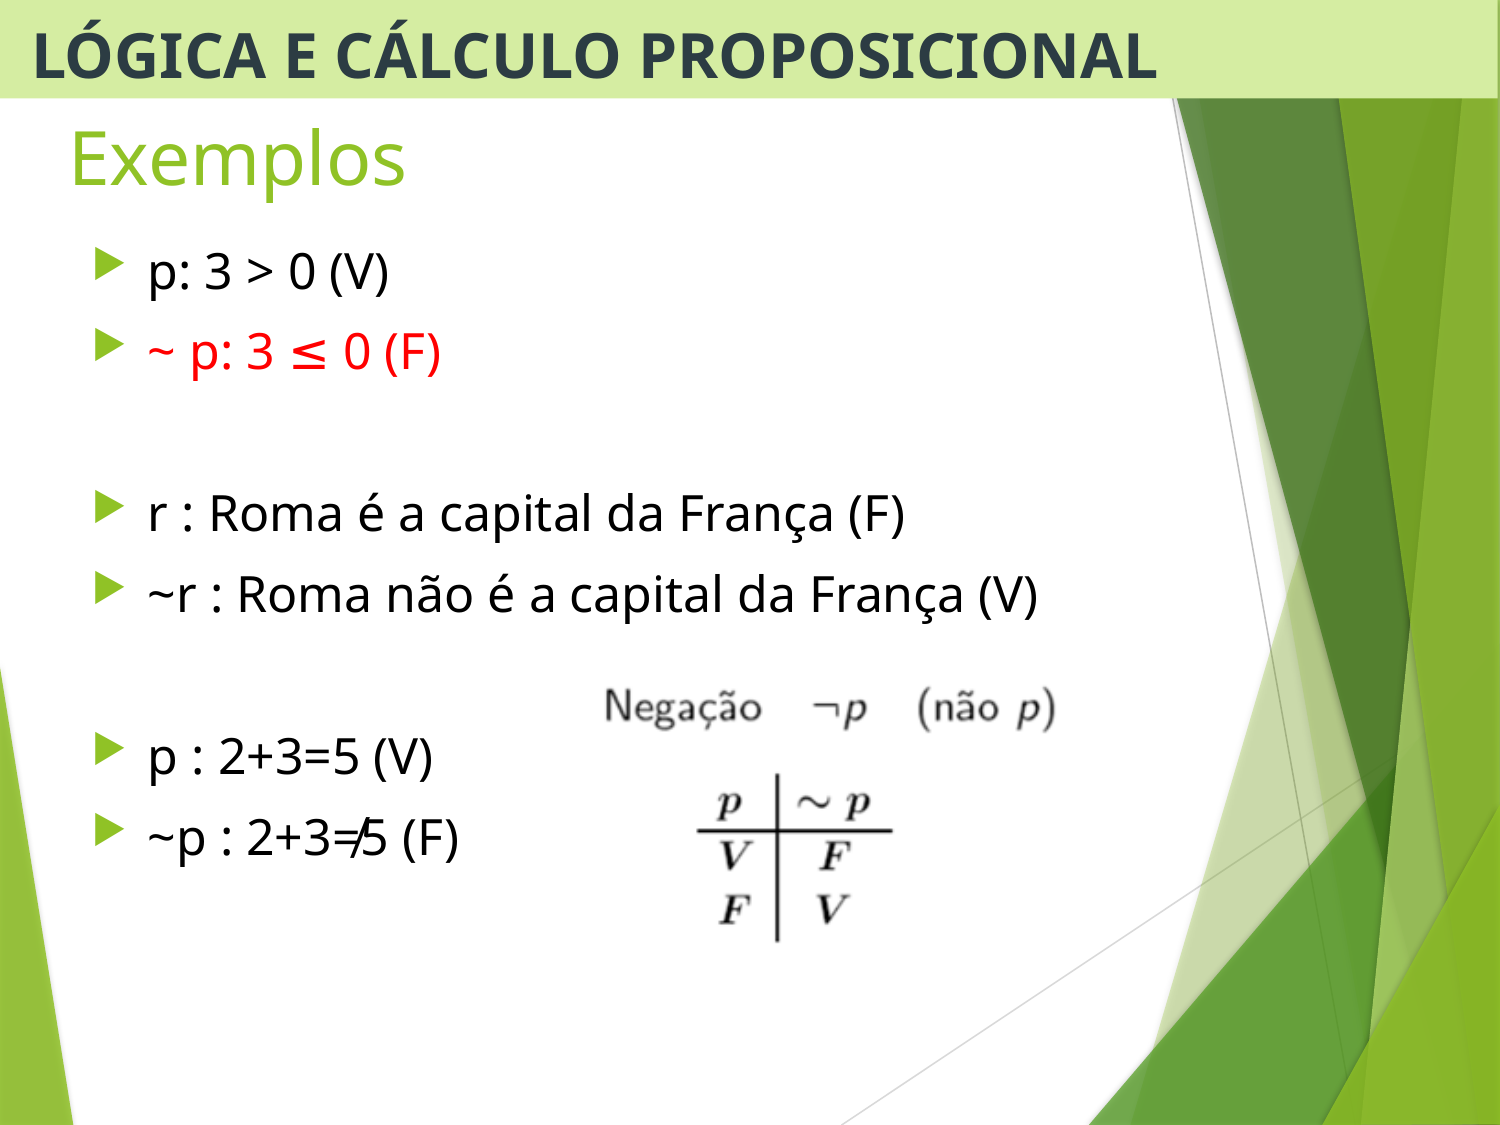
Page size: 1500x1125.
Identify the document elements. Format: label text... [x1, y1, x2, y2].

title Exemplos [53, 102, 1396, 276]
text_box Lógica e Cálculo Proposicional [0, 0, 1498, 99]
list p: 3 > 0 (V) ~ p: 3 ≤ 0 (F) r : Roma é a capital da França (F) ~r : Roma não é a capital da França (V) p : 2+3=5 (V) ~p : 2+3≠5 (F) [76, 231, 1420, 978]
picture [595, 680, 1070, 958]
